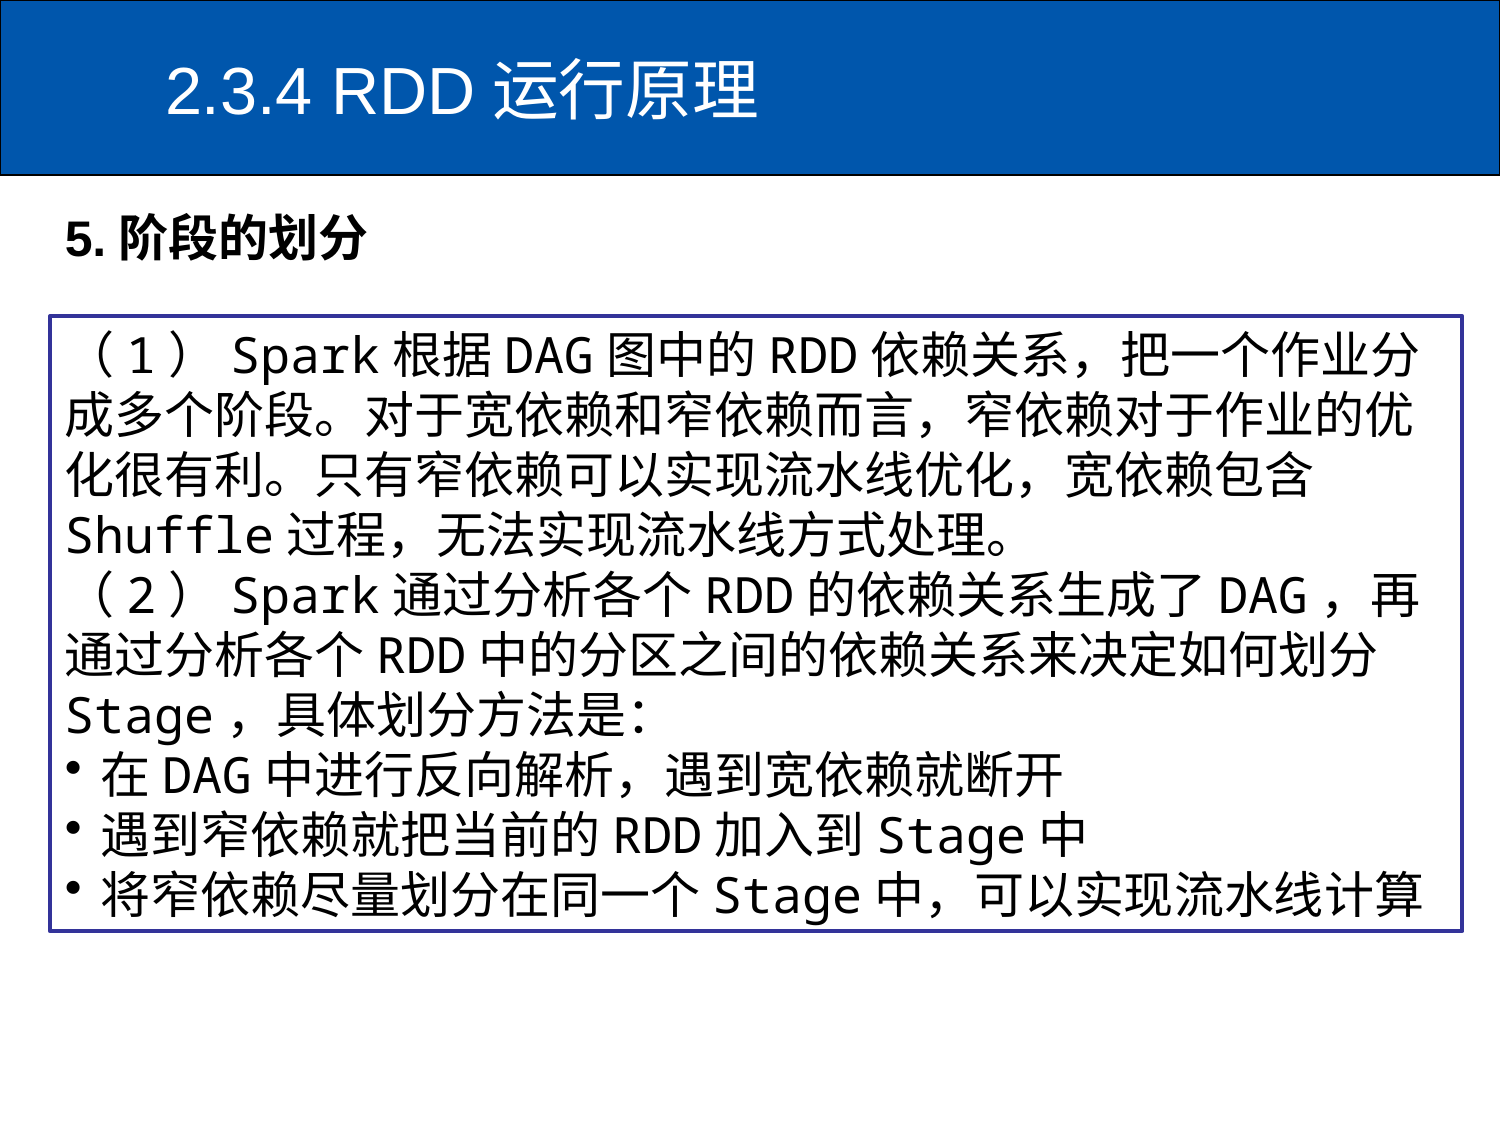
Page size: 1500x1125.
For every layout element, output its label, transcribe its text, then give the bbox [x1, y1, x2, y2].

text_box （1）Spark根据DAG图中的RDD依赖关系，把一个作业分成多个阶段。对于宽依赖和窄依赖而言，窄依赖对于作业的优化很有利。只有窄依赖可以实现流水线优化，宽依赖包含Shuffle过程，无法实现流水线方式处理。 （2）Spark通过分析各个RDD的依赖关系生成了DAG，再通过分析各个RDD中的分区之间的依赖关系来决定如何划分Stage，具体划分方法是： 在DAG中进行反向解析，遇到宽依赖就断开 遇到窄依赖就把当前的RDD加入到Stage中 将窄依赖尽量划分在同一个Stage中，可以实现流水线计算 [48, 314, 1464, 933]
title 2.3.4 RDD运行原理 [149, 12, 1376, 163]
text_box 5.阶段的划分 [49, 199, 738, 274]
